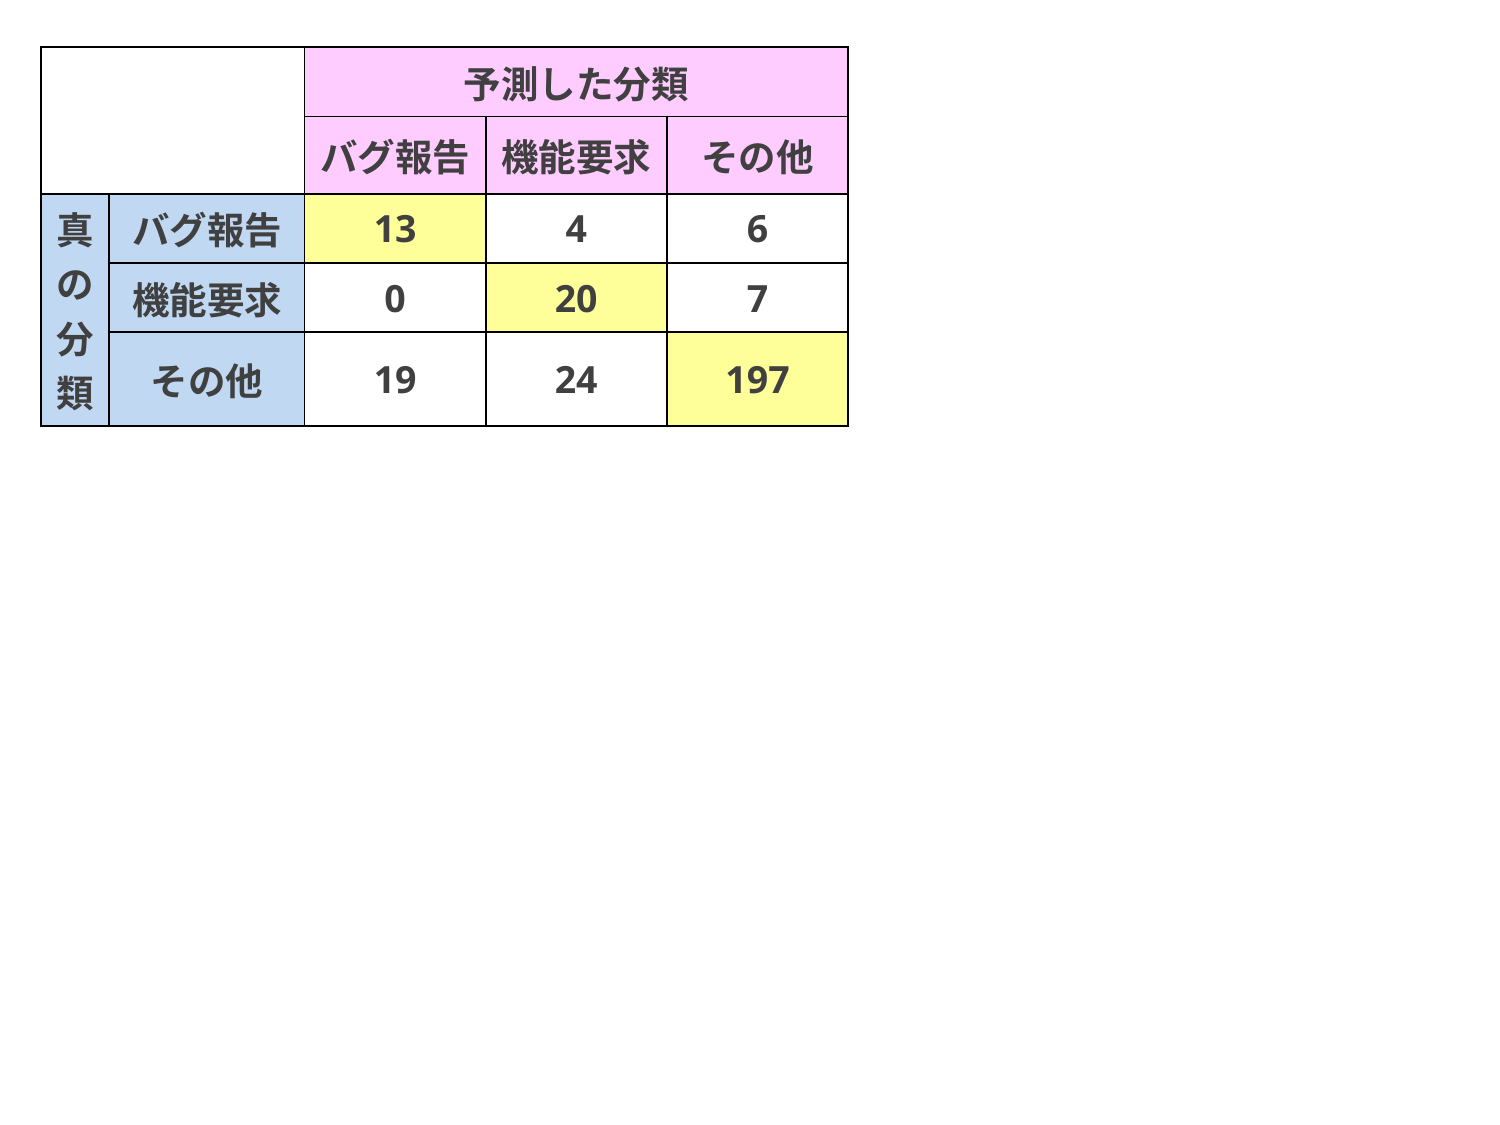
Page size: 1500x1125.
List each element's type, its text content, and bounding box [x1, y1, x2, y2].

table_cell 13 [305, 195, 485, 262]
table_cell その他 [668, 117, 847, 193]
table_cell 4 [487, 195, 666, 262]
table_header [42, 48, 304, 193]
table_cell 24 [487, 333, 666, 425]
table_cell 機能要求 [110, 264, 304, 331]
table_cell 20 [487, 264, 666, 331]
table_cell 6 [668, 195, 847, 262]
table_header 予測した分類 [305, 48, 847, 116]
table_cell 機能要求 [487, 117, 666, 193]
table_cell バグ報告 [110, 195, 304, 262]
table_cell 197 [668, 333, 847, 425]
table_cell 真の分類 [42, 195, 108, 425]
table_cell その他 [110, 333, 304, 425]
table_cell 0 [305, 264, 485, 331]
table_cell 19 [305, 333, 485, 425]
table_cell バグ報告 [305, 117, 485, 193]
table_cell 7 [668, 264, 847, 331]
